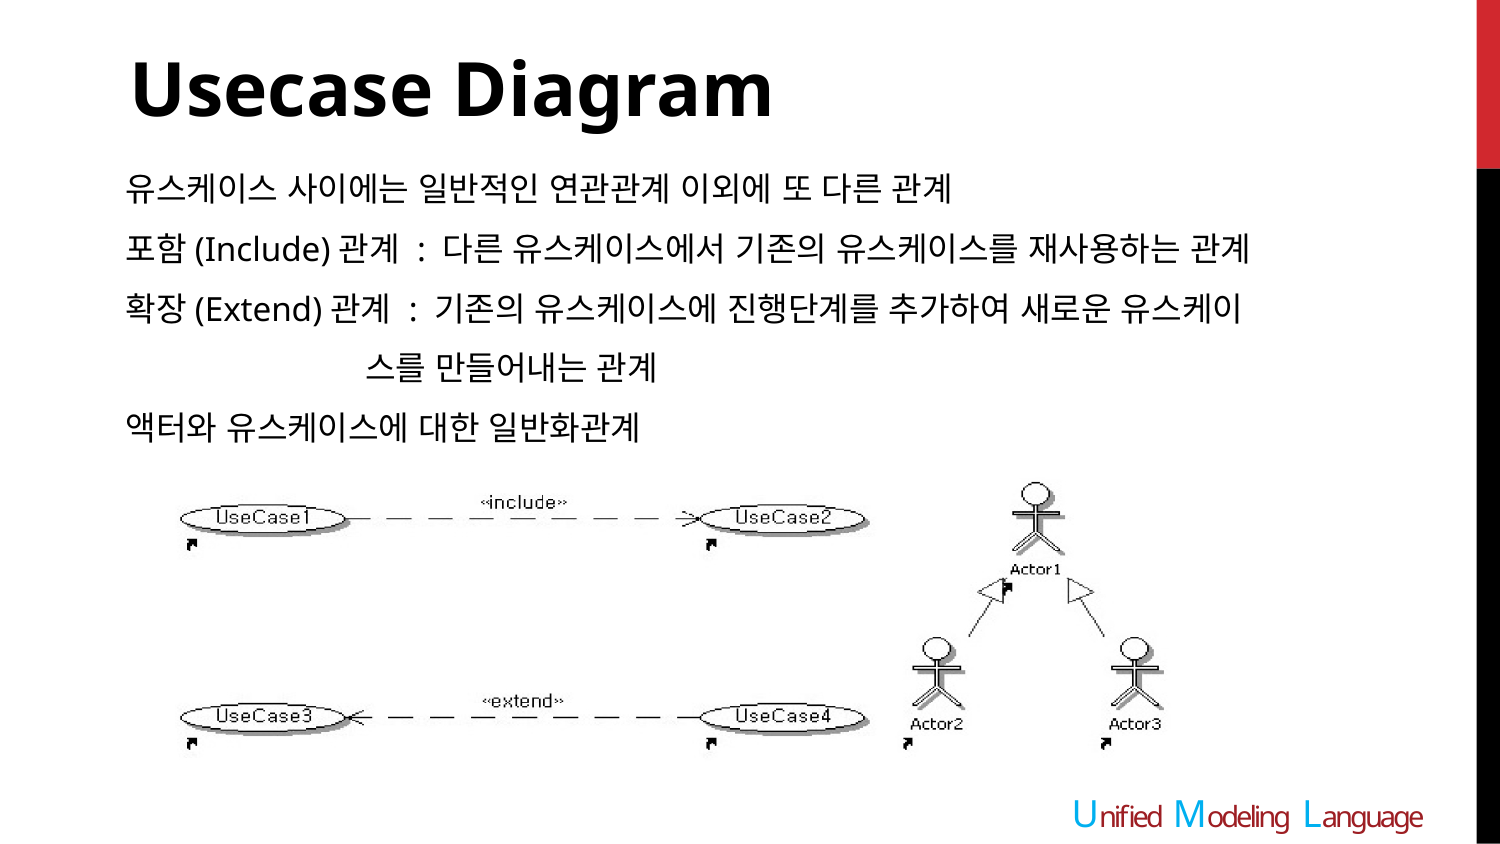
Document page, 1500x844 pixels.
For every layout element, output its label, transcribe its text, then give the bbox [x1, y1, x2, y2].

text_box 유스케이스 사이에는 일반적인 연관관계 이외에 또 다른 관계 포함(Include)관계 : 다른 유스케이스에서 기존의 유스케이스를 재사용하는 관계 확장(Extend)관계 : 기존의 유스케이스에 진행단계를 추가하여 새로운 유스케이 스를 만들어내는 관계 액터와 유스케이스에 대한 일반화관계 [96, 140, 1340, 455]
text_box Usecase Diagram [115, 33, 791, 139]
picture [175, 468, 1173, 776]
